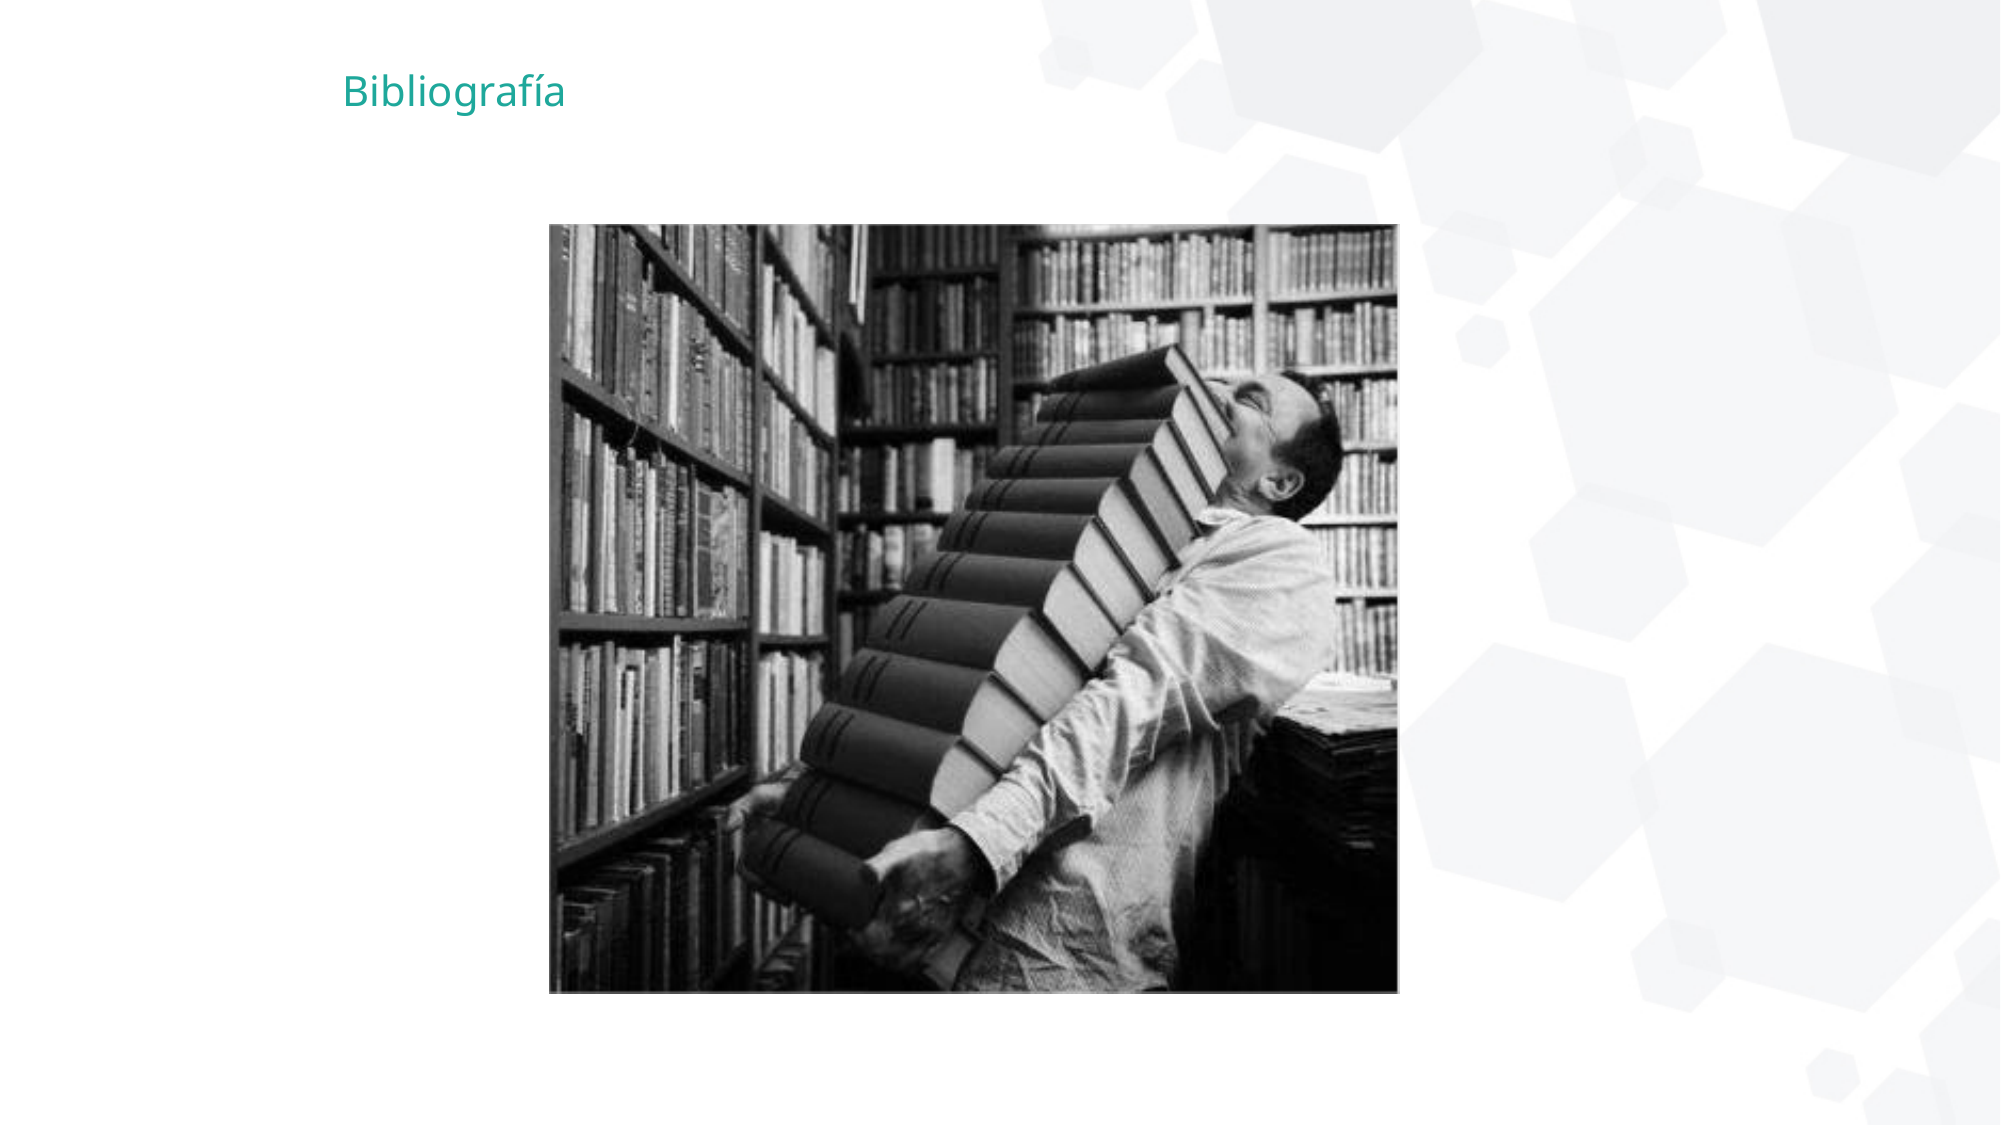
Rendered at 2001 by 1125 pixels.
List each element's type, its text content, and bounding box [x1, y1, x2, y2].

picture [0, 0, 2001, 1125]
text_box Bibliografía [327, 56, 1714, 106]
